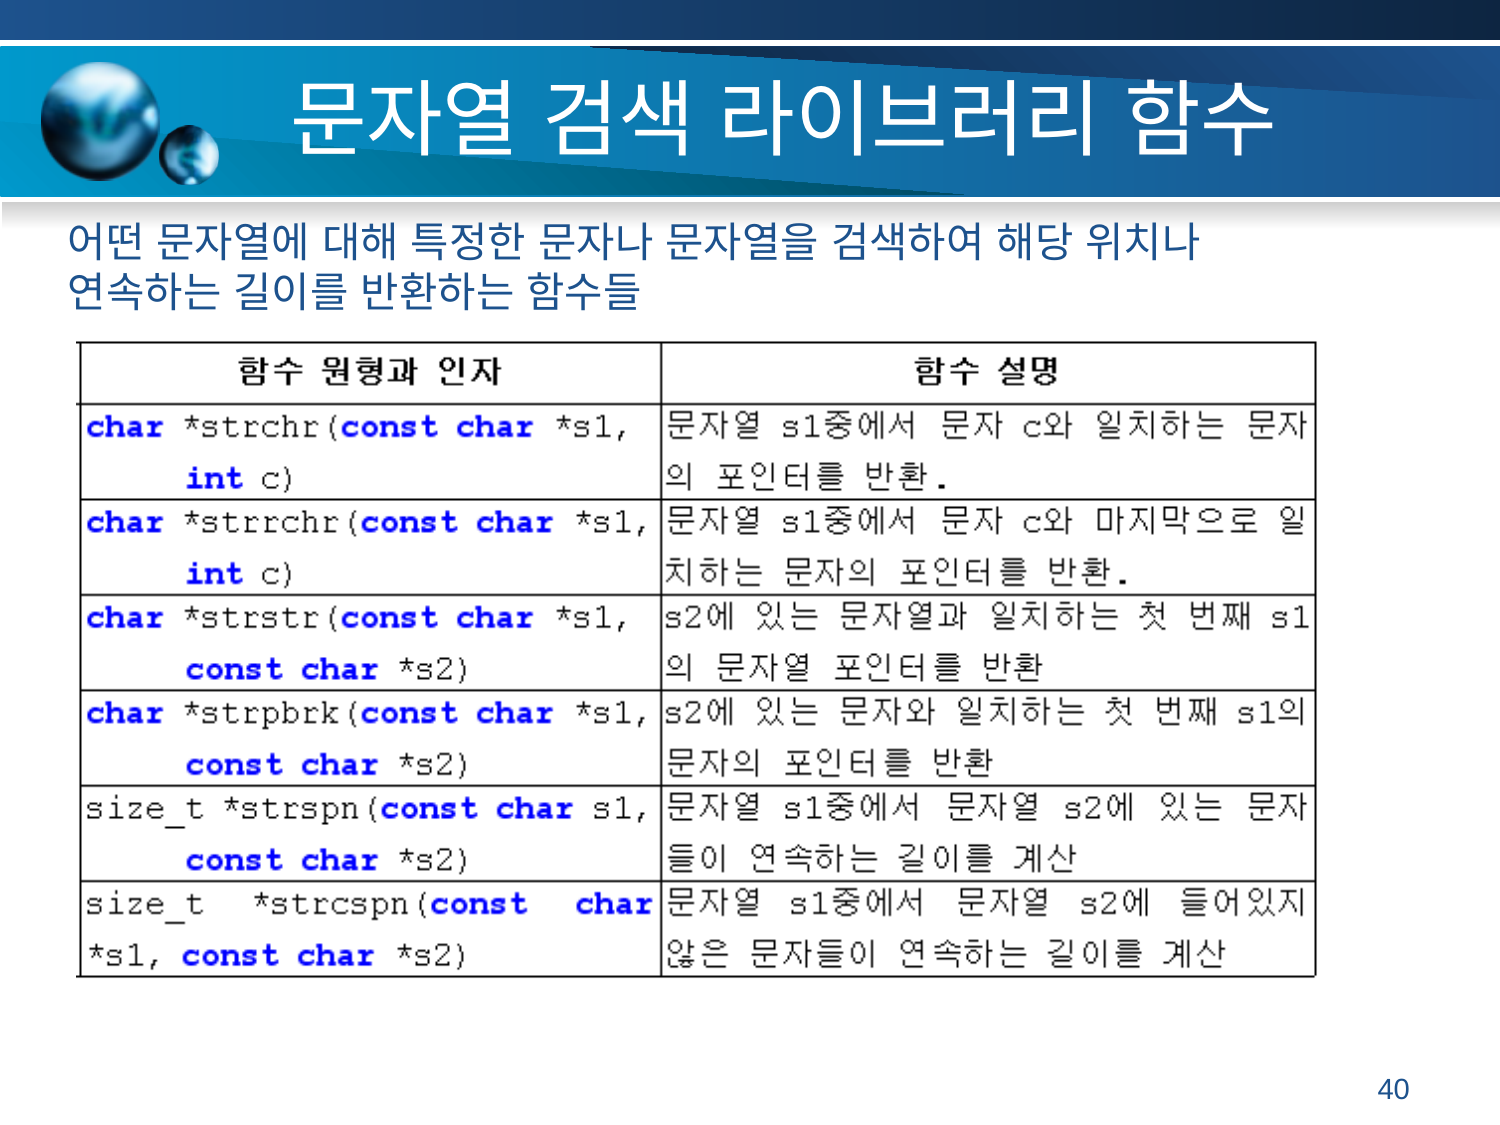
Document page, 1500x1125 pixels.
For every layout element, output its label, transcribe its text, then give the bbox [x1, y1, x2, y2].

picture [160, 126, 218, 184]
picture [76, 337, 1321, 988]
picture [42, 63, 159, 180]
slide_number 40 [1074, 1062, 1426, 1103]
title 문자열 검색 라이브러리 함수 [274, 44, 1471, 188]
text_box 어떤 문자열에 대해 특정한 문자나 문자열을 검색하여 해당 위치나 연속하는 길이를 반환하는 함수들 [53, 208, 1329, 323]
